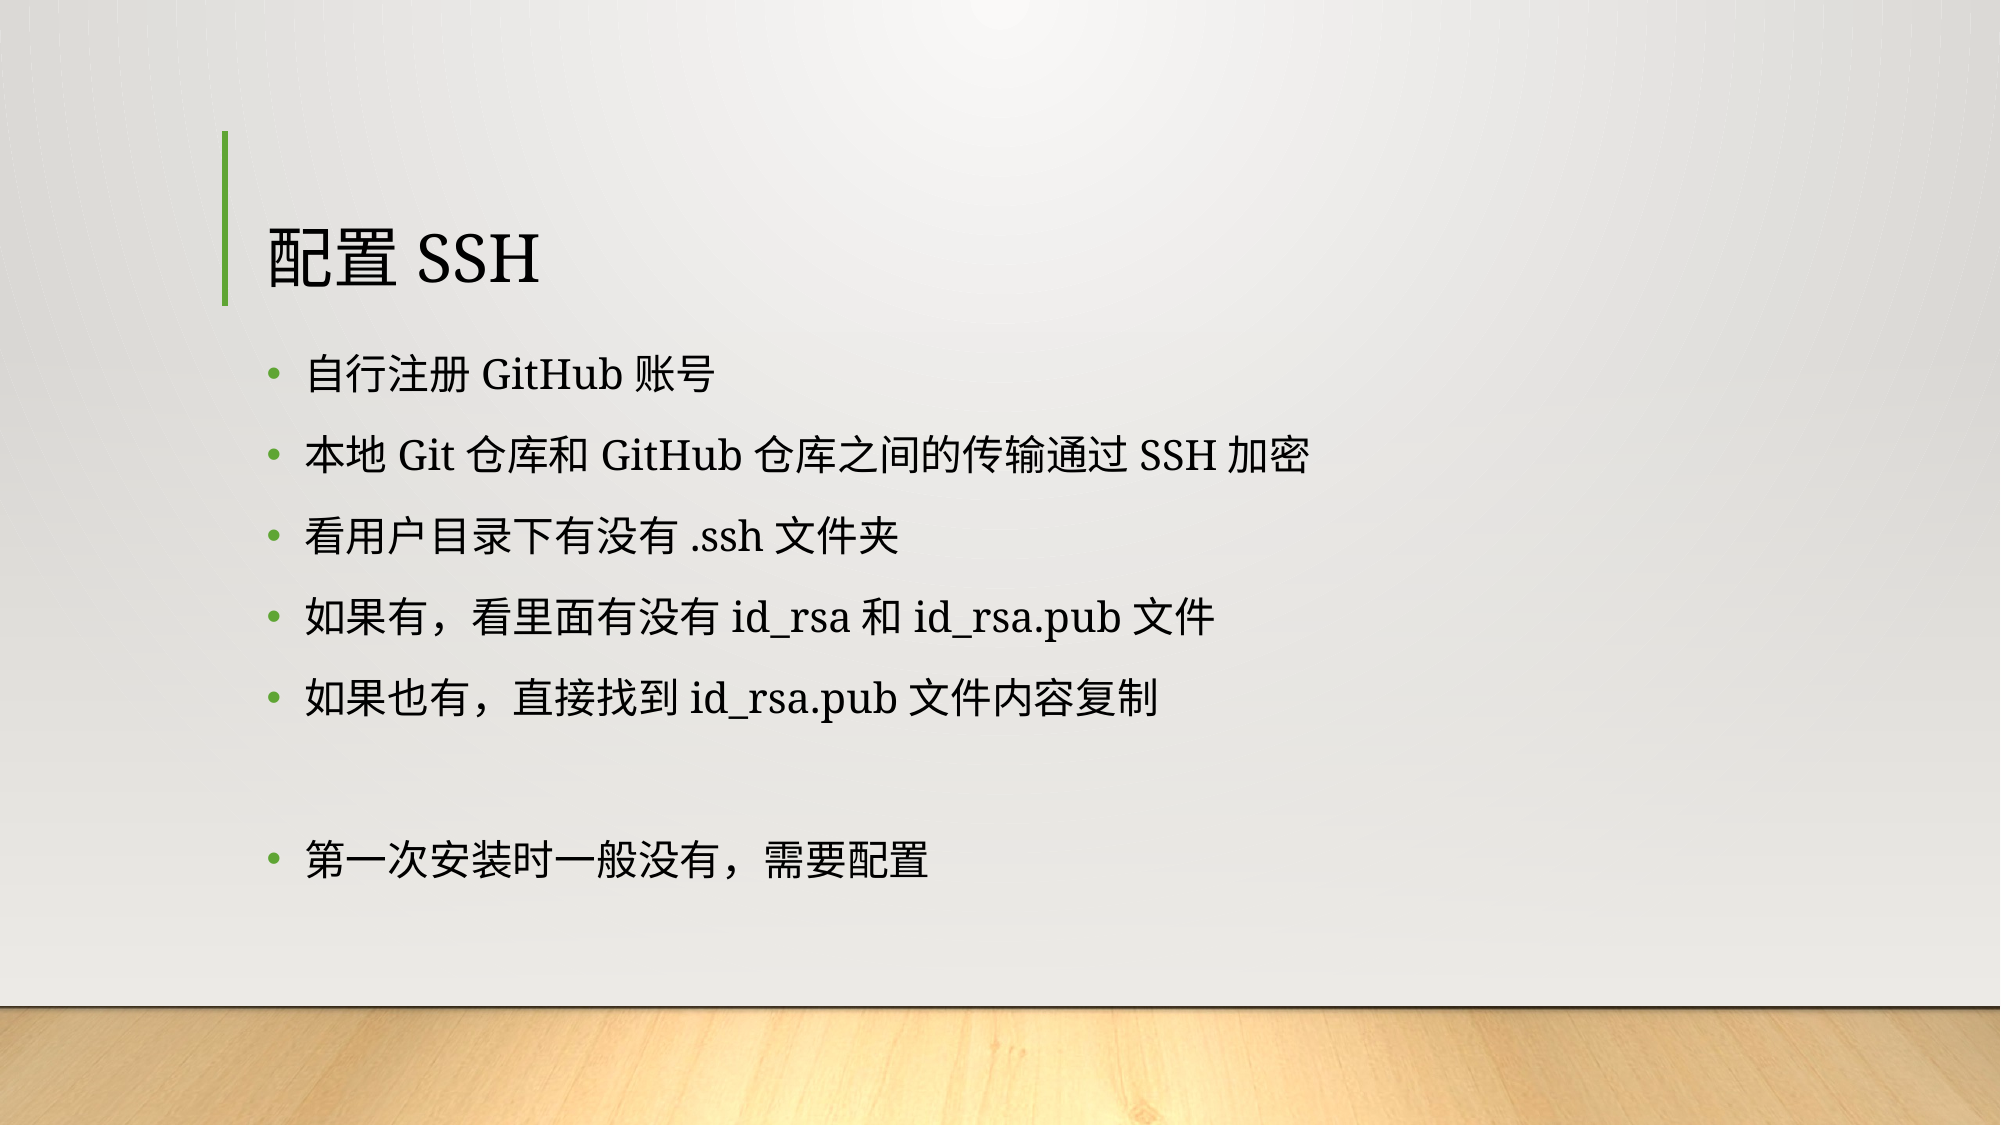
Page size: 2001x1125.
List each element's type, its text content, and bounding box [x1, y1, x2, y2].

picture [0, 1006, 2000, 1125]
title 配置SSH [251, 131, 1814, 305]
list 自行注册GitHub账号 本地Git仓库和GitHub仓库之间的传输通过SSH加密 看用户目录下有没有.ssh文件夹 如果有，看里面有没有id_rsa和id_rsa.pub文件 如果也有，直接找到id_rsa.pub文件内容复制 第一次安装时一般没有，需要配置 [251, 330, 1814, 954]
